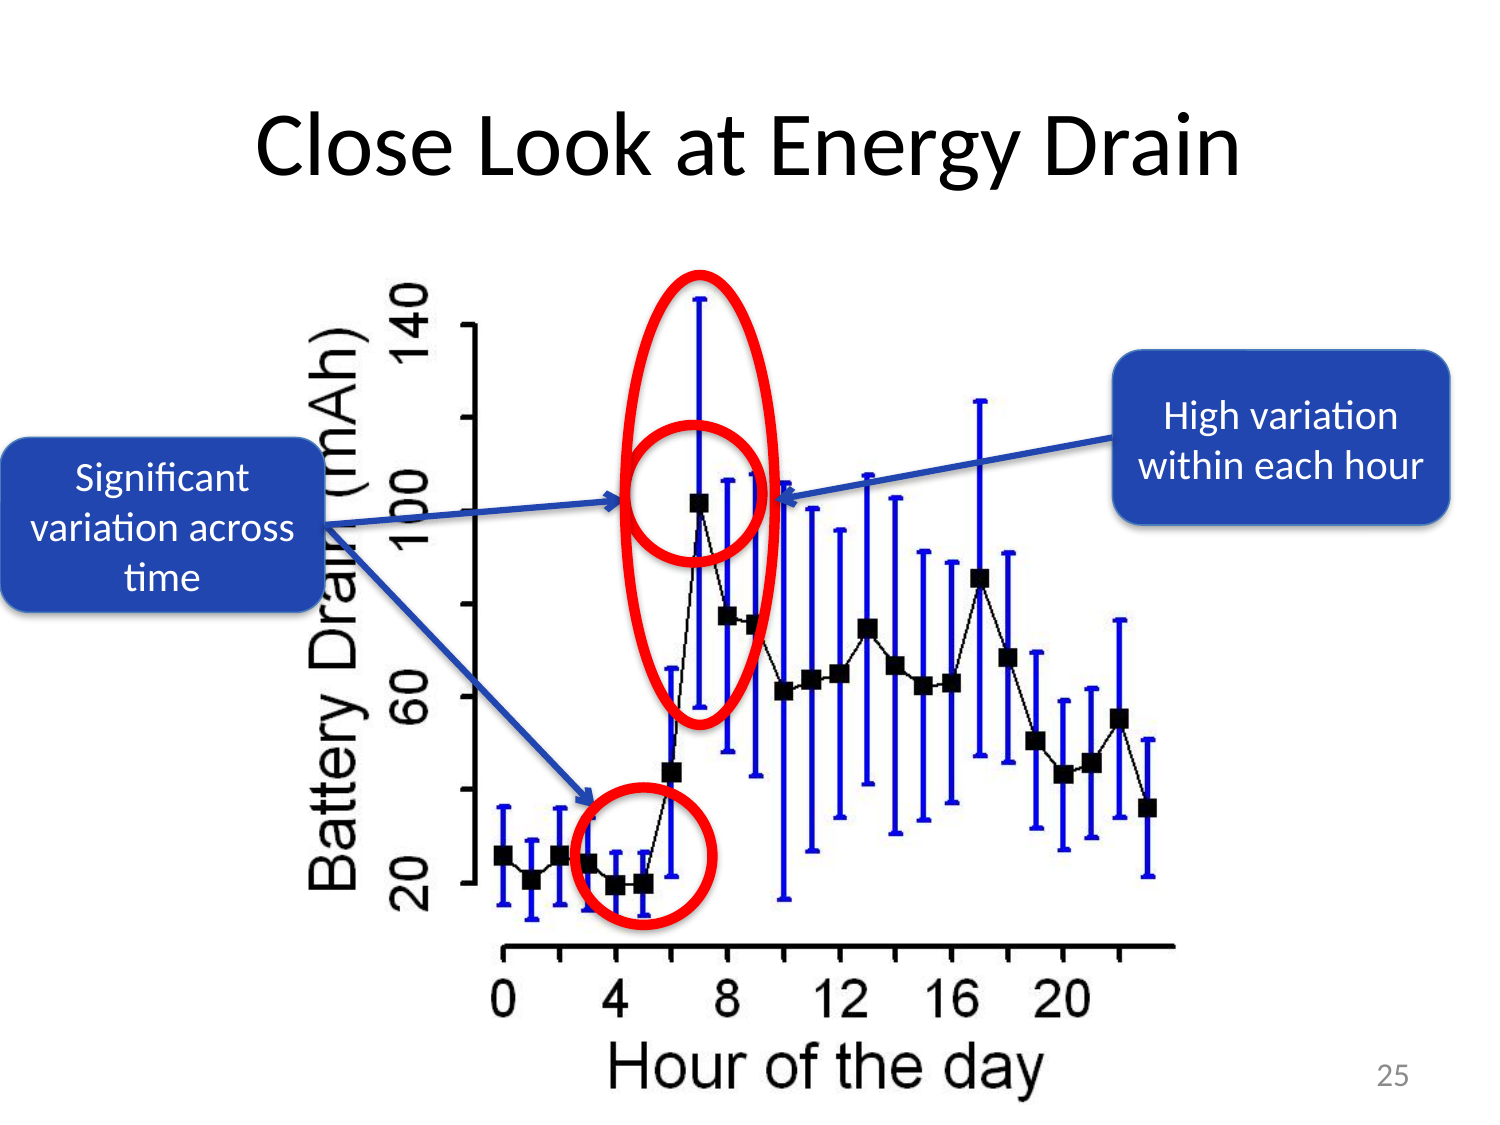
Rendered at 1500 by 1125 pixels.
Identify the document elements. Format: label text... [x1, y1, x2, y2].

picture [298, 224, 1201, 424]
title Close Look at Energy Drain [75, 45, 1425, 233]
slide_number 25 [1204, 1042, 1425, 1103]
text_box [0, 424, 763, 926]
picture [298, 726, 1201, 1125]
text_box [624, 274, 1451, 726]
